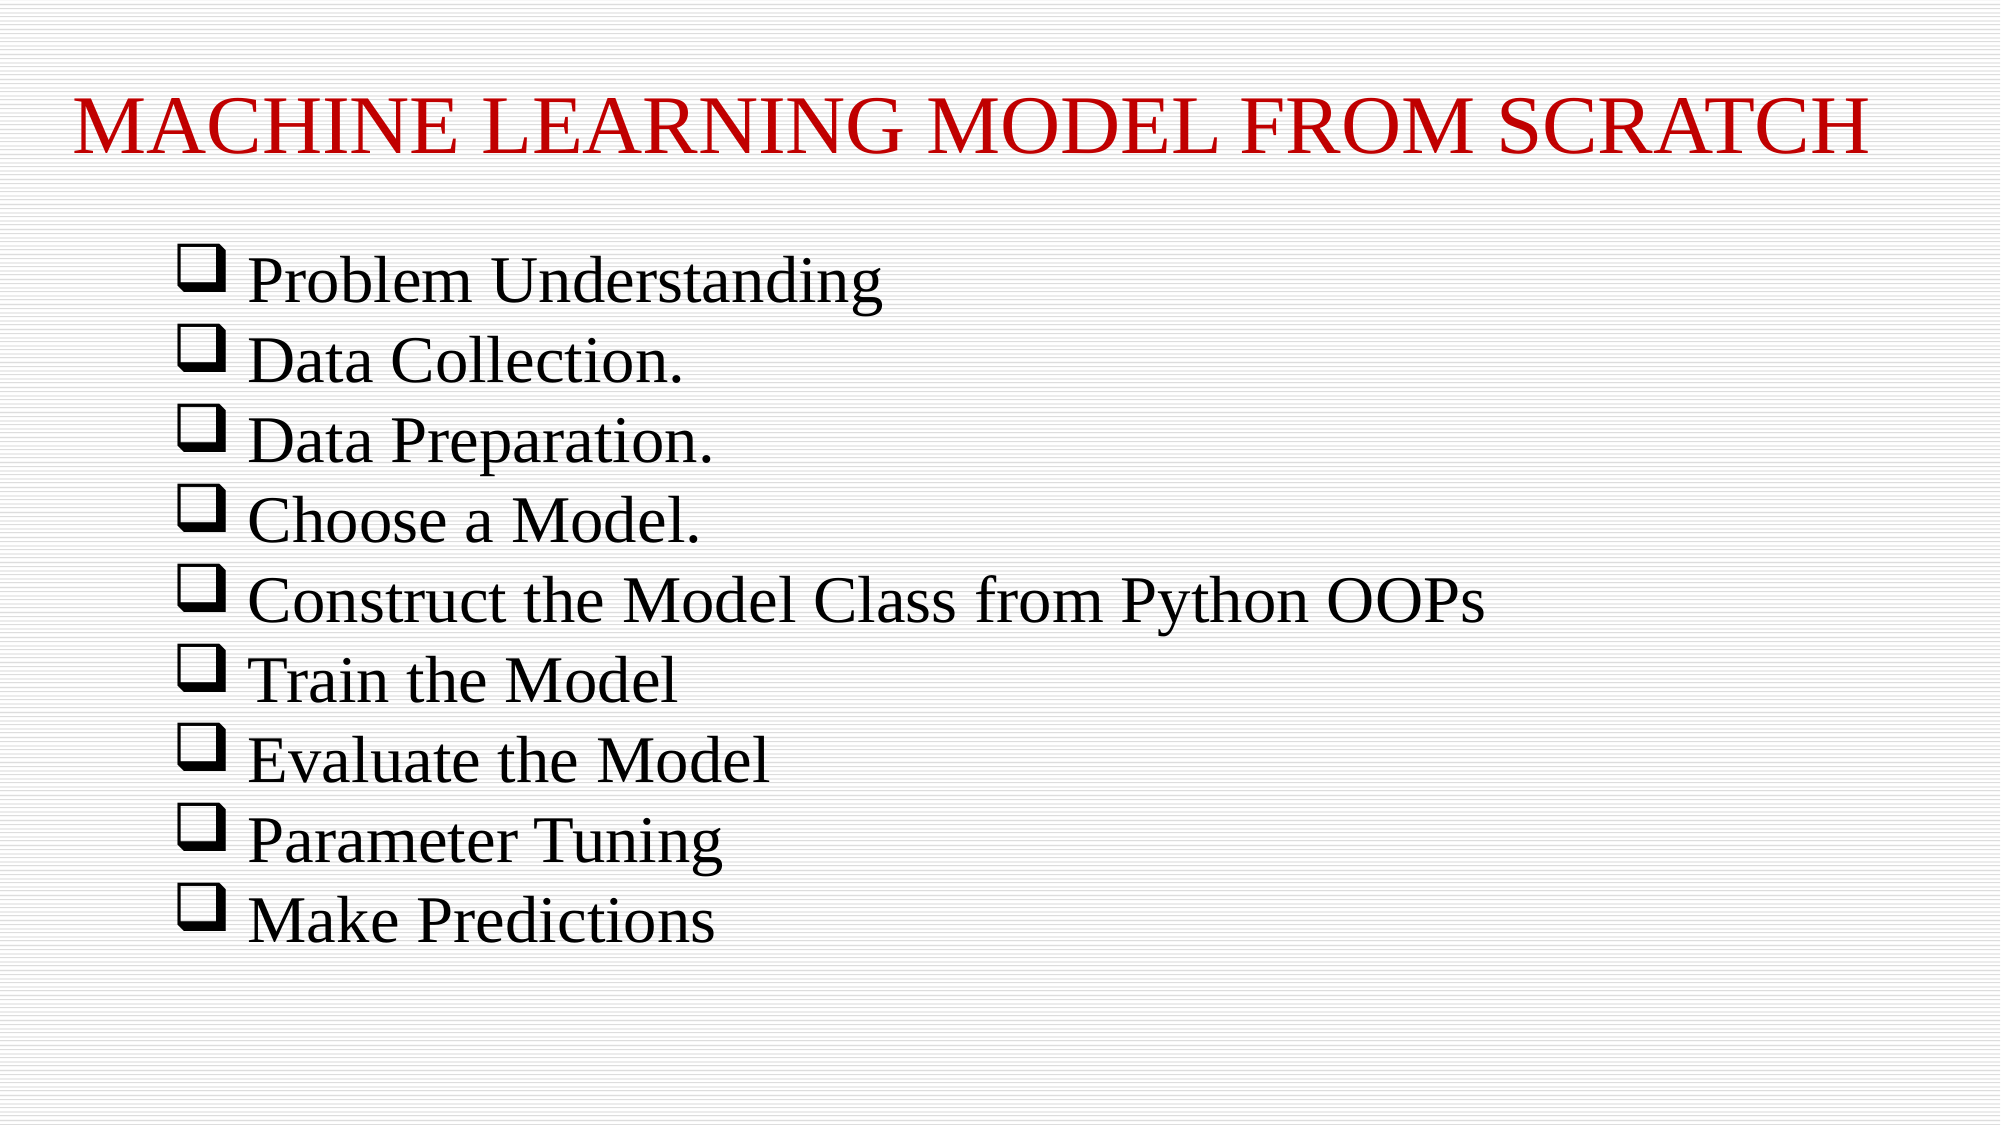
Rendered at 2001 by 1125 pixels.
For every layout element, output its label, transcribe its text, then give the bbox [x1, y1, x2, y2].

text_box MACHINE LEARNING MODEL FROM SCRATCH [57, 63, 1977, 178]
text_box Problem Understanding Data Collection. Data Preparation. Choose a Model. Construct the Model Class from Python OOPs Train the Model Evaluate the Model Parameter Tuning Make Predictions [157, 228, 1842, 1009]
picture [0, 0, 2001, 1125]
